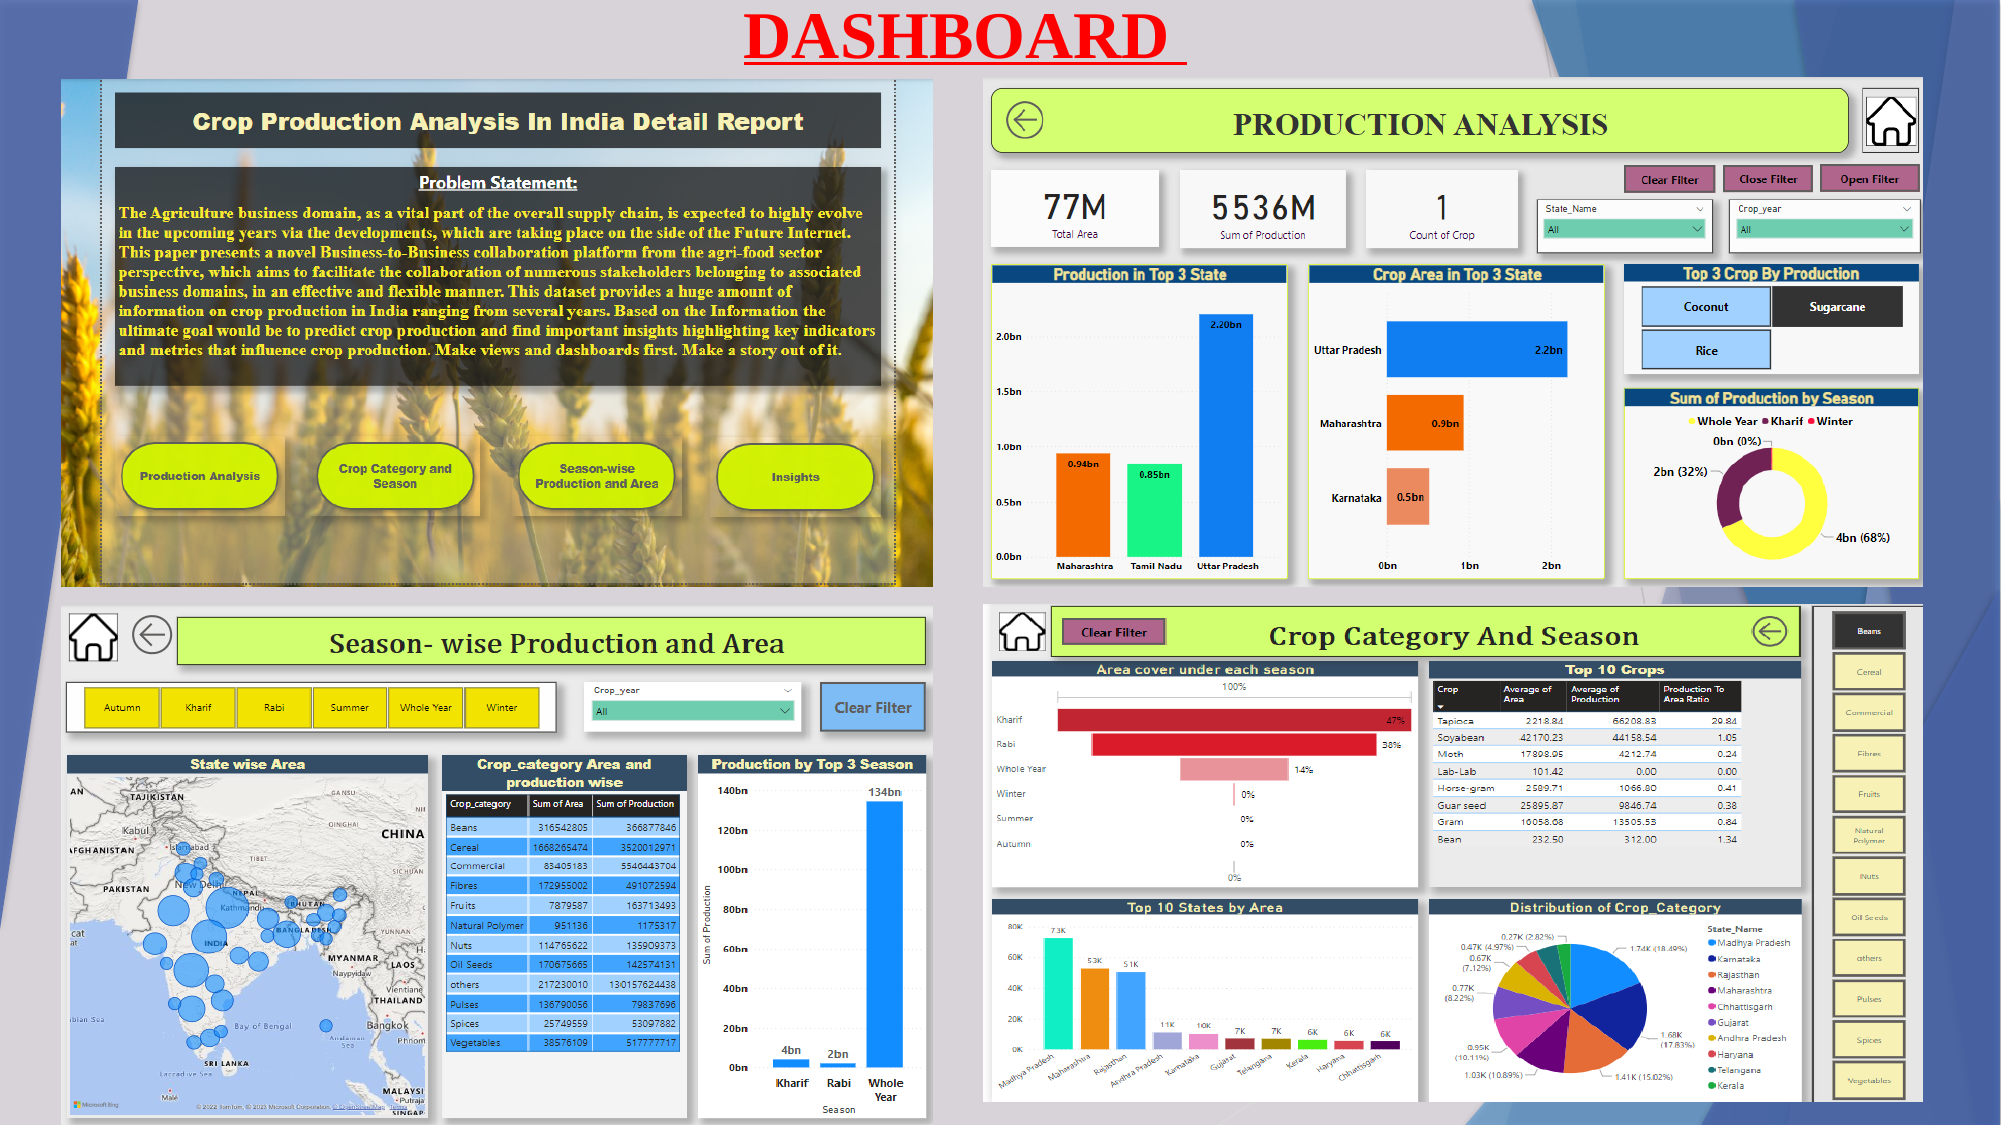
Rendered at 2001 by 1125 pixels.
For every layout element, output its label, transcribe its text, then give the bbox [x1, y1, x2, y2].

picture [982, 603, 1924, 1103]
picture [61, 79, 934, 587]
picture [61, 603, 934, 1125]
text_box DASHBOARD [311, 0, 1619, 79]
picture [982, 76, 1924, 587]
